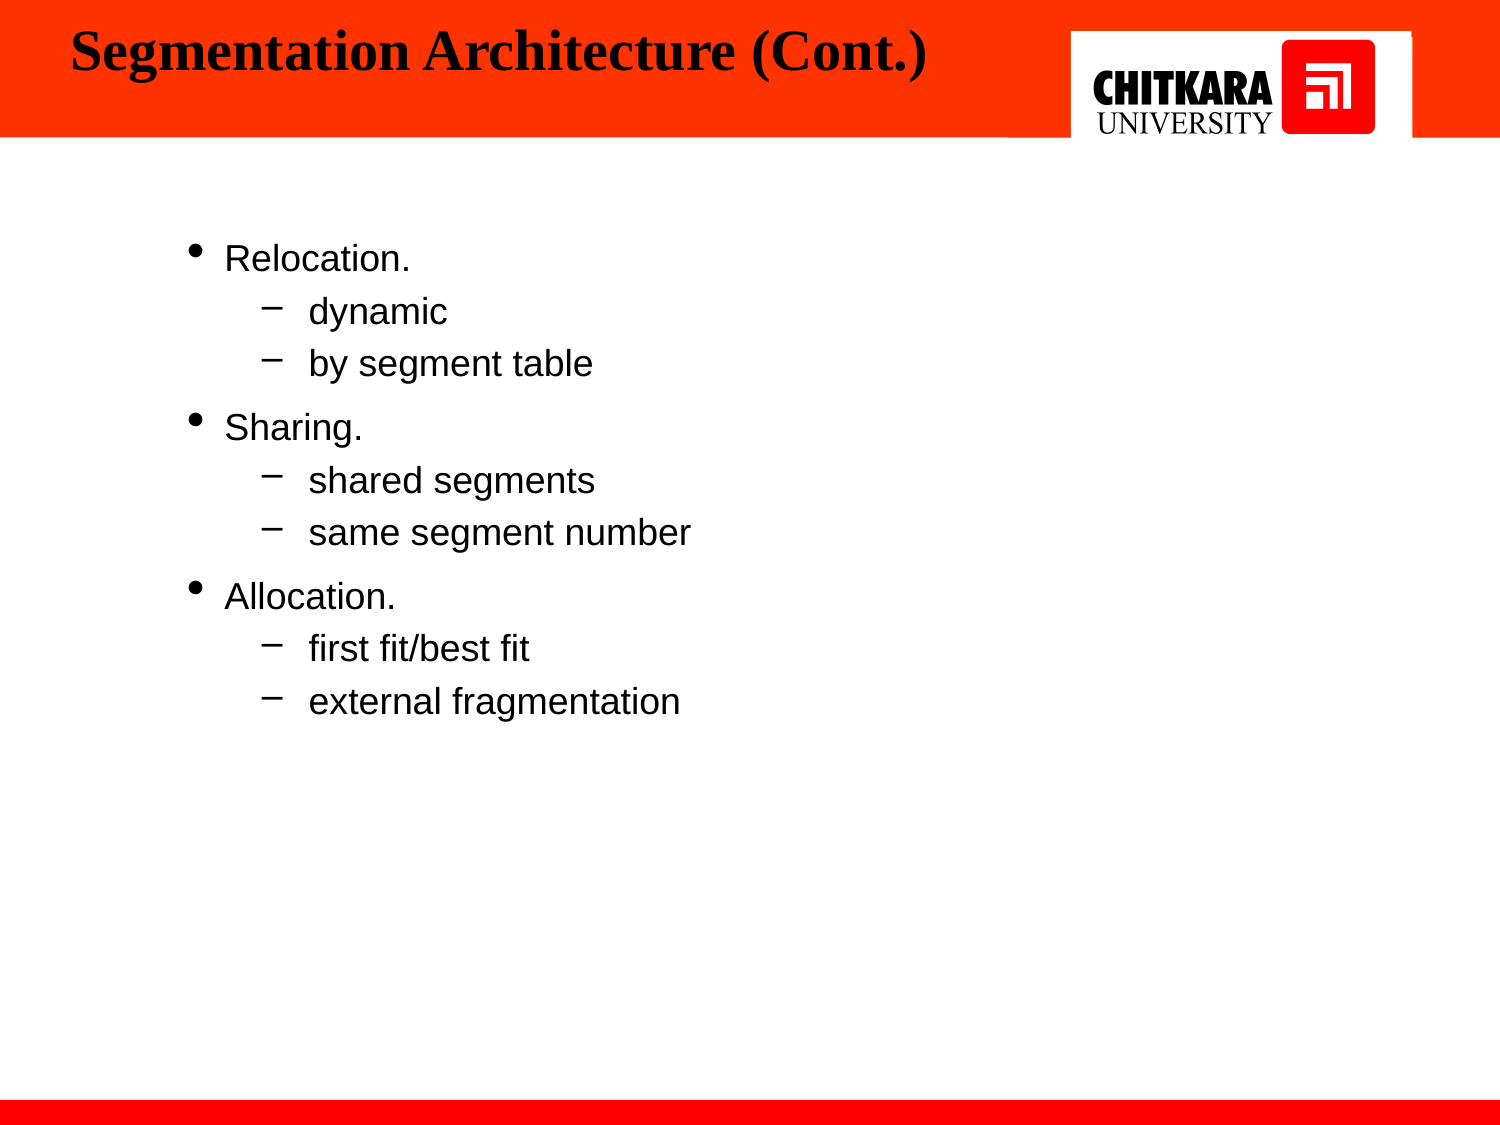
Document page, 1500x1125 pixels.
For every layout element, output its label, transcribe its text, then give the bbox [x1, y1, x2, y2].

text_box Relocation. dynamic by segment table Sharing. shared segments same segment number Allocation. first fit/best fit external fragmentation [171, 226, 1338, 902]
text_box Segmentation Architecture (Cont.) [55, 5, 1055, 90]
picture [1074, 37, 1390, 138]
